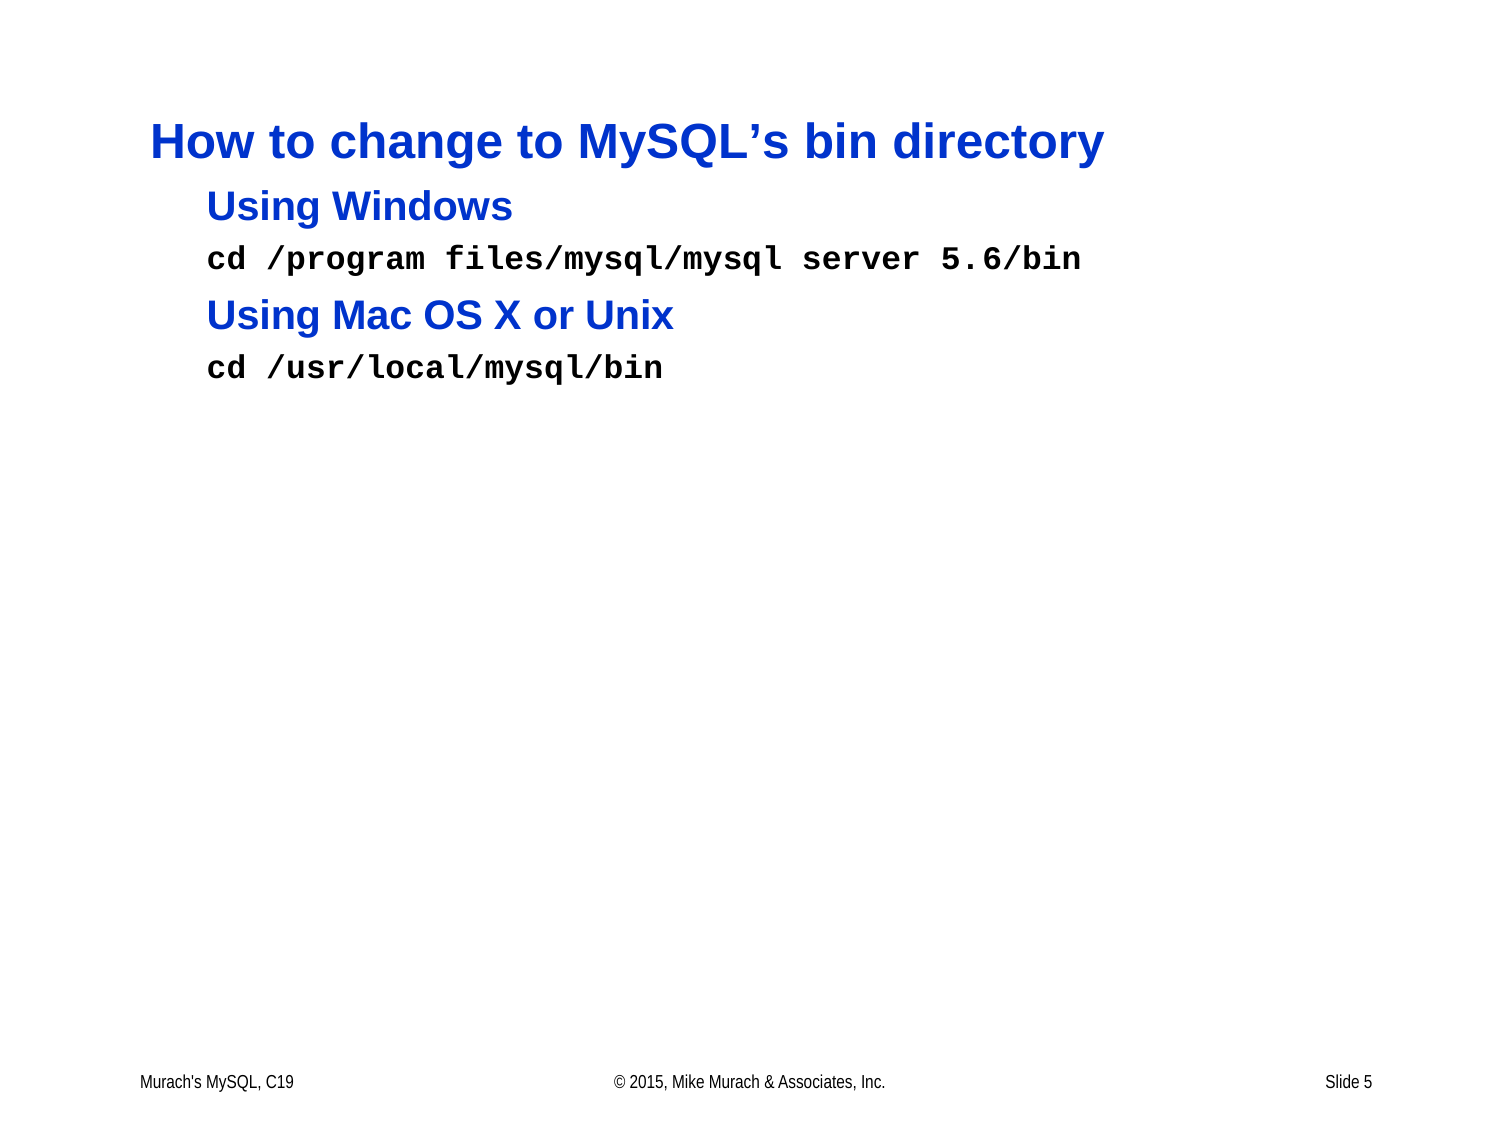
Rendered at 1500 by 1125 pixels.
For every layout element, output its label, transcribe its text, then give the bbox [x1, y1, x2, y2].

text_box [149, 112, 1342, 419]
slide_number Murach's MySQL, C19 [124, 1024, 451, 1101]
footer © 2015, Mike Murach & Associates, Inc. [474, 1024, 1026, 1101]
slide_number Slide 5 [1074, 1024, 1388, 1101]
